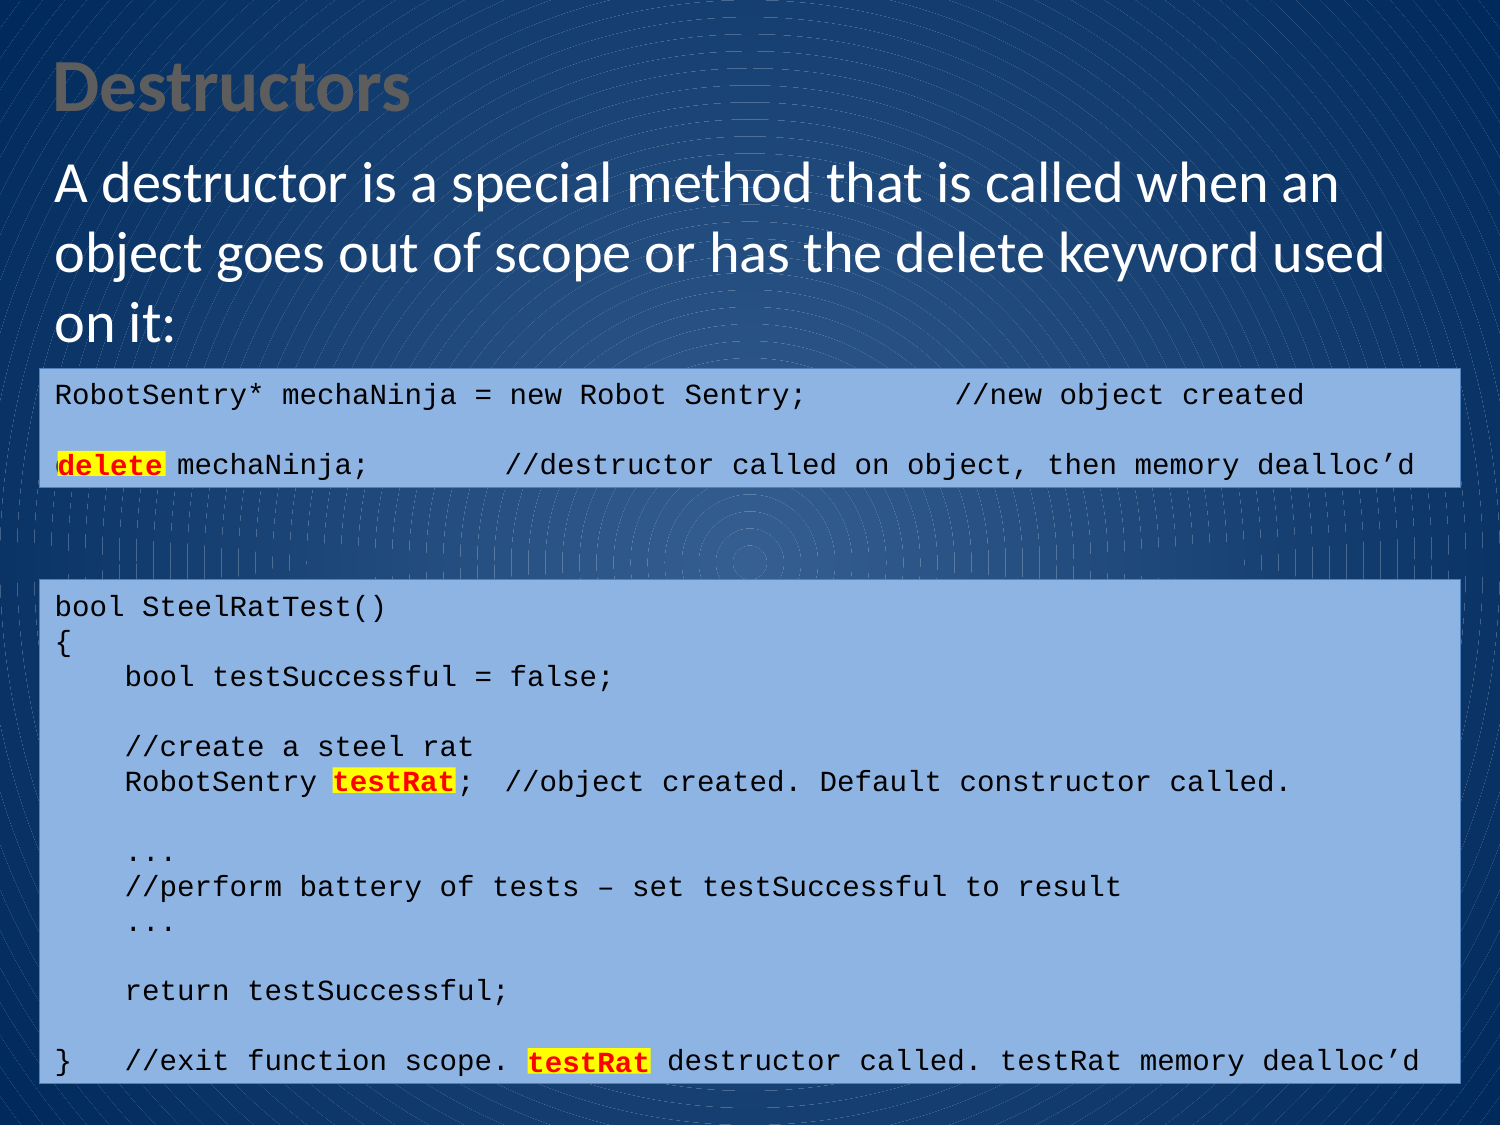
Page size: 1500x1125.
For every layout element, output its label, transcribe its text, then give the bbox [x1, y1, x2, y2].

text_box Destructors [37, 29, 428, 135]
text_box testRat [527, 1048, 651, 1074]
text_box RobotSentry* mechaNinja = new Robot Sentry; //new object created delete mechaNinja; //destructor called on object, then memory dealloc’d [39, 368, 1461, 488]
text_box bool SteelRatTest() { bool testSuccessful = false; //create a steel rat RobotSentry testRat; //object created. Default constructor called. ... //perform battery of tests – set testSuccessful to result ... return testSuccessful; } //exit function scope. testRat destructor called. testRat memory dealloc’d [39, 579, 1461, 1084]
text_box delete [57, 450, 166, 476]
text_box testRat [332, 767, 456, 793]
text_box A destructor is a special method that is called when an object goes out of scope or has the delete keyword used on it: [39, 136, 1455, 362]
